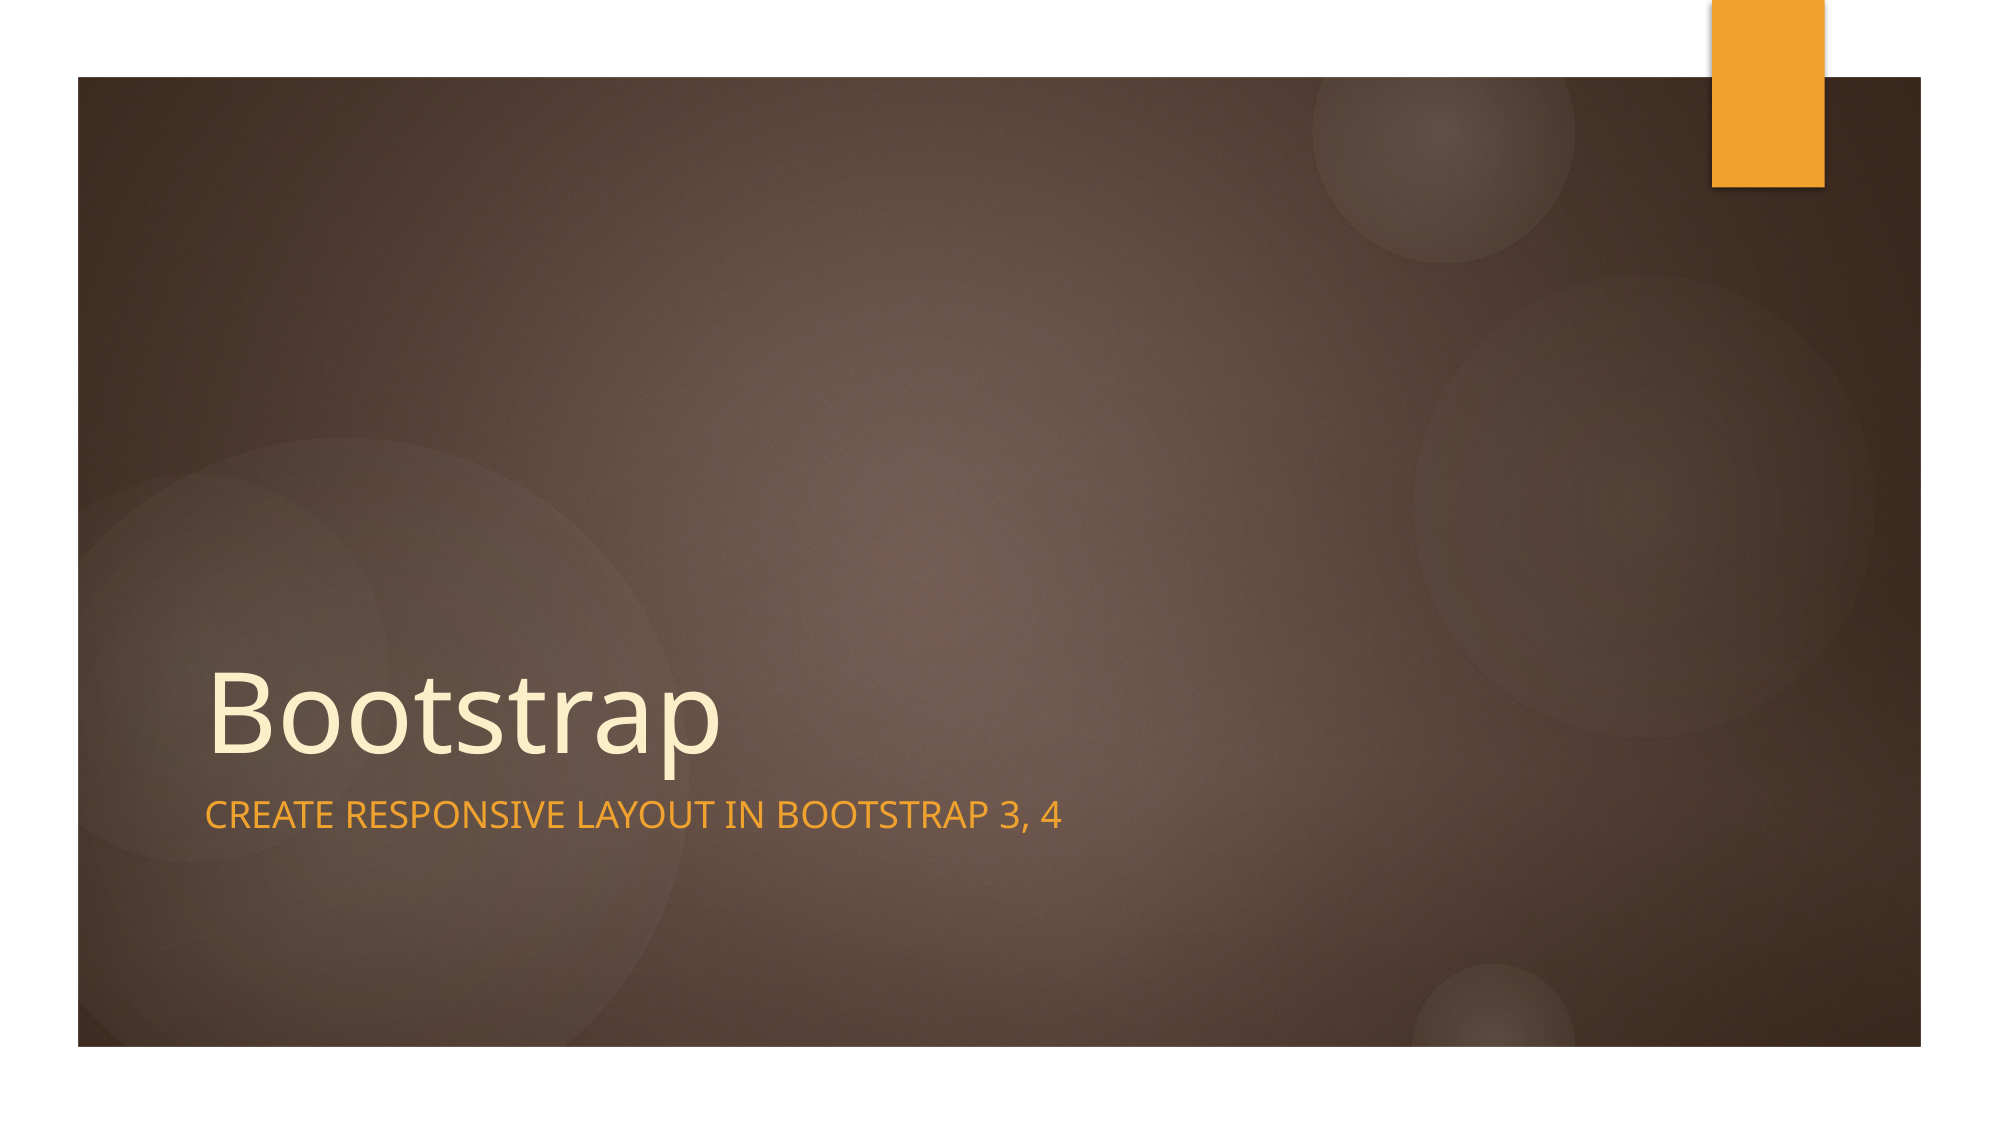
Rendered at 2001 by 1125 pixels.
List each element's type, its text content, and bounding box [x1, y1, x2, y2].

title Bootstrap [189, 344, 1638, 783]
subtitle Create Responsive layout in Bootstrap 3, 4 [189, 783, 1638, 925]
